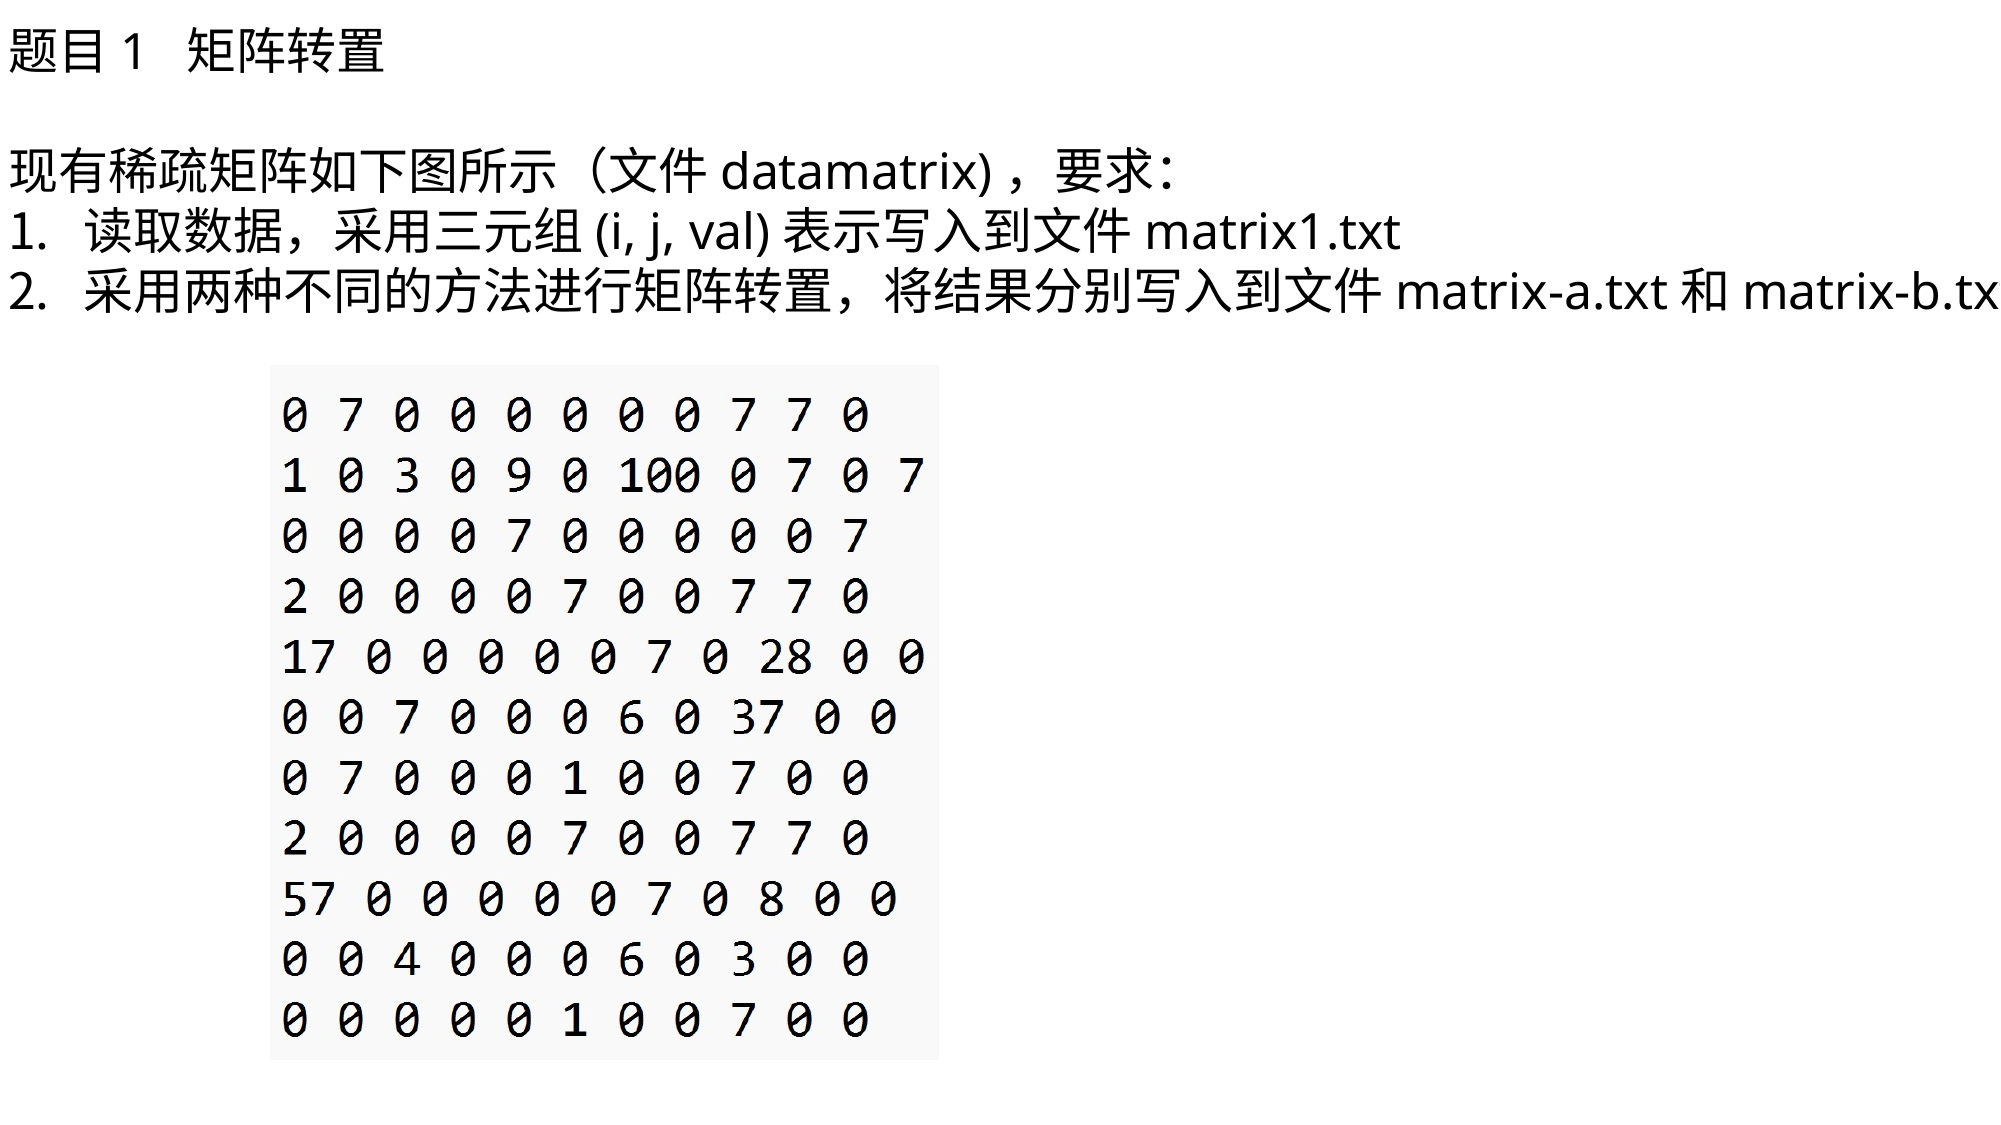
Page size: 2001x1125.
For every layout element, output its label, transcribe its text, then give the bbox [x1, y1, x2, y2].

text_box 题目1 矩阵转置 现有稀疏矩阵如下图所示（文件datamatrix)，要求： 读取数据，采用三元组(i, j, val)表示写入到文件matrix1.txt 采用两种不同的方法进行矩阵转置，将结果分别写入到文件matrix-a.txt和matrix-b.txt [0, 11, 2000, 327]
picture [270, 365, 939, 1060]
